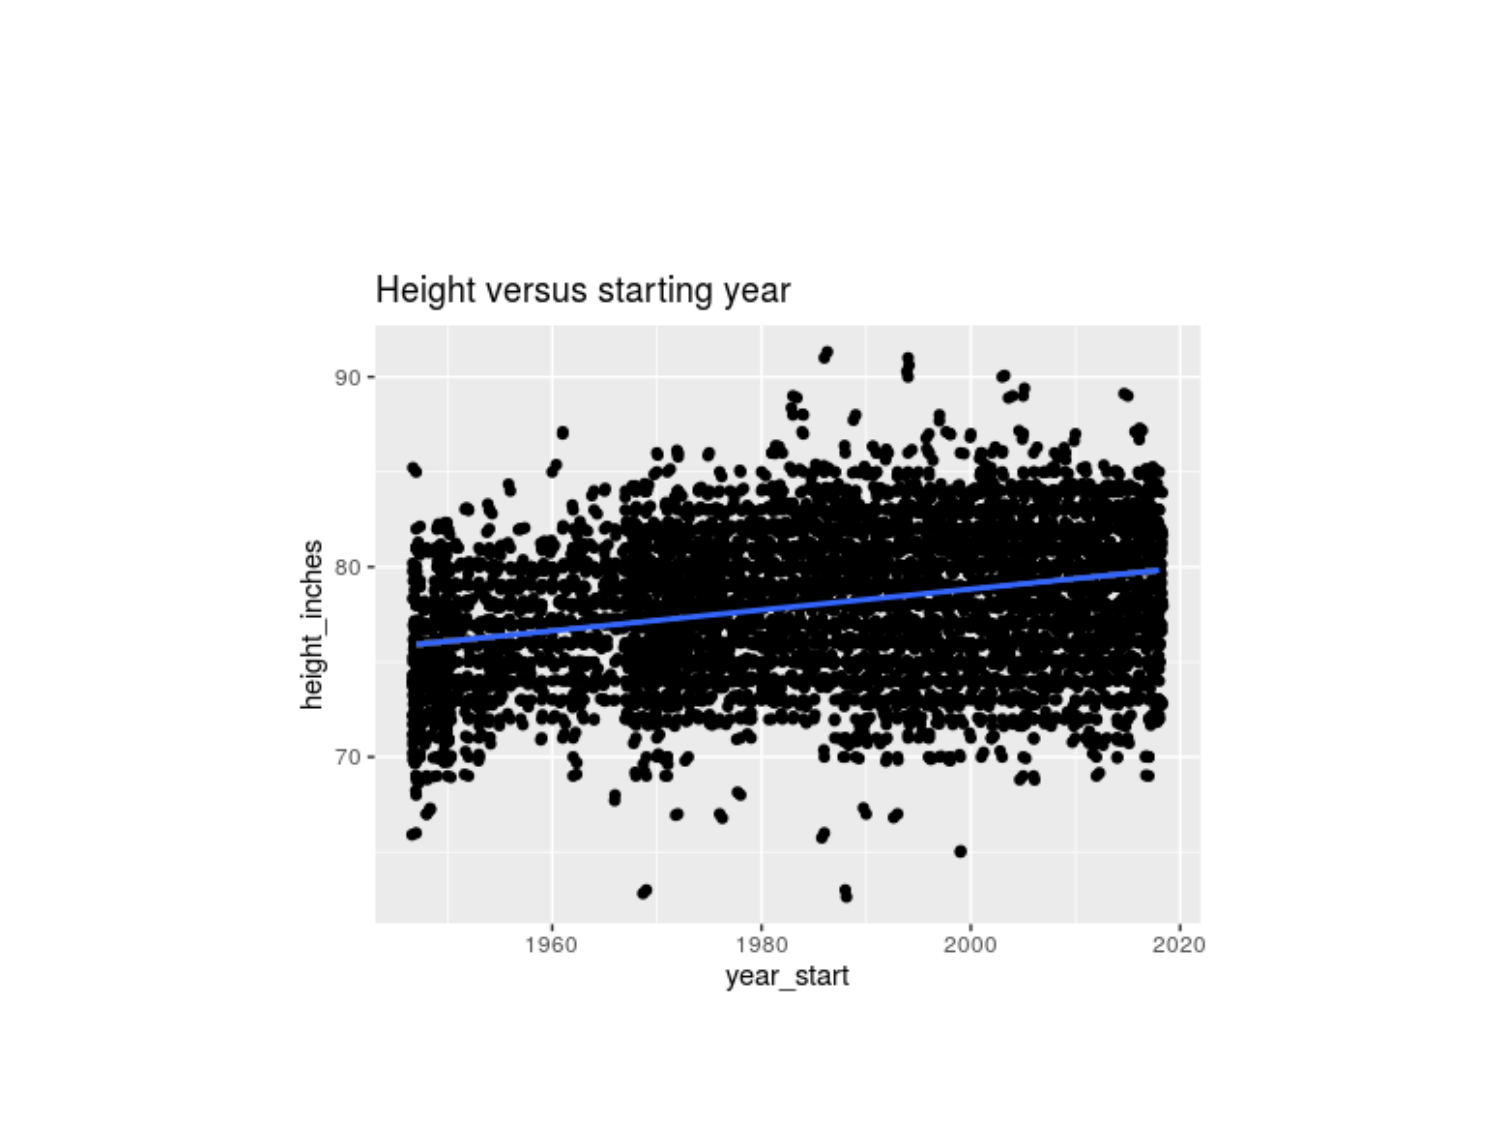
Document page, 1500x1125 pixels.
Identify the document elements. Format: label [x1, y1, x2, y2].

picture [287, 262, 1215, 1005]
